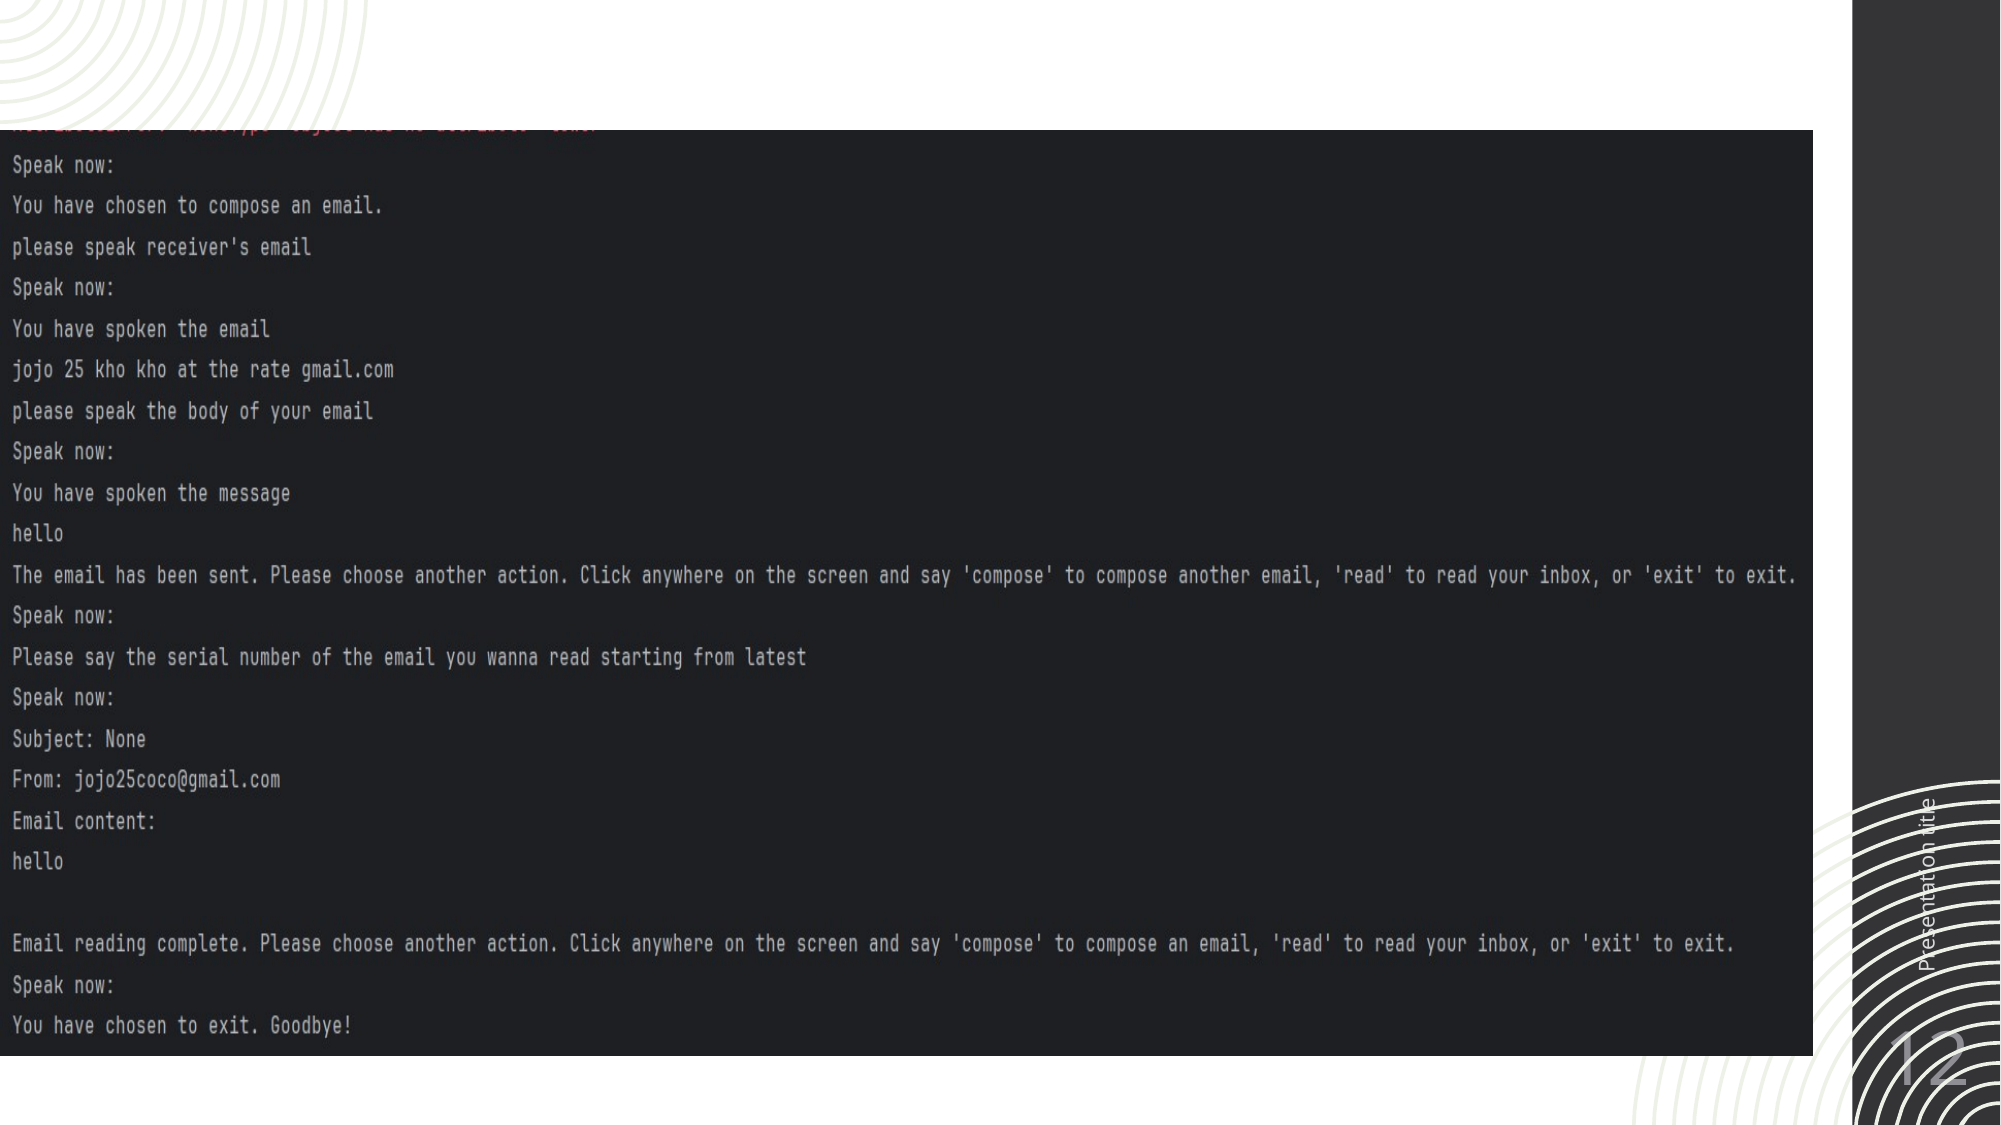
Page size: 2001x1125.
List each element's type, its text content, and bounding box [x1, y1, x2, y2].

slide_number 12 [1852, 1012, 2000, 1110]
picture [0, 129, 1813, 1057]
footer Presentation title [1897, 400, 1958, 988]
